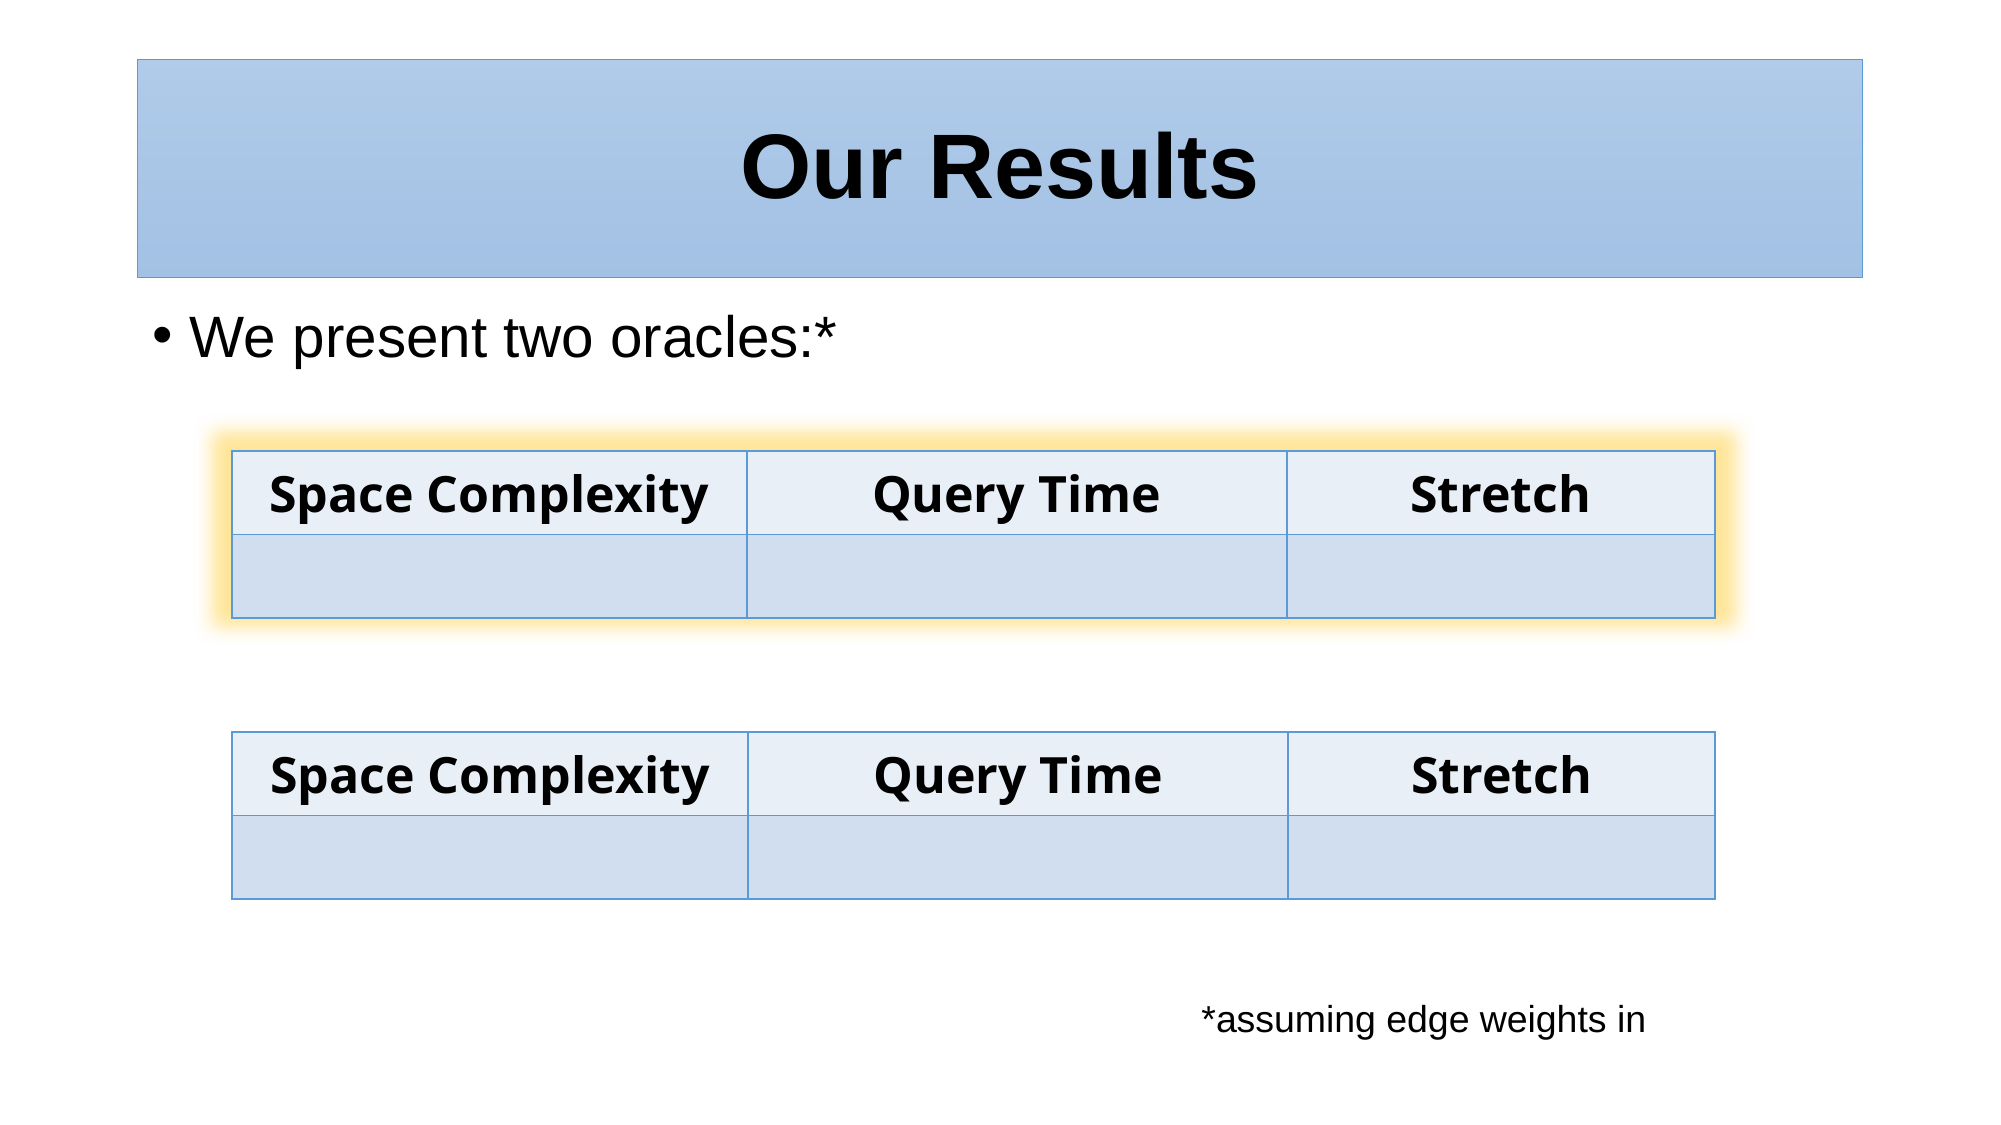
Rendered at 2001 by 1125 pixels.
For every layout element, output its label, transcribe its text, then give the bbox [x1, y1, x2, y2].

list We present two oracles:* [137, 299, 1863, 1014]
title Our Results [137, 59, 1863, 278]
